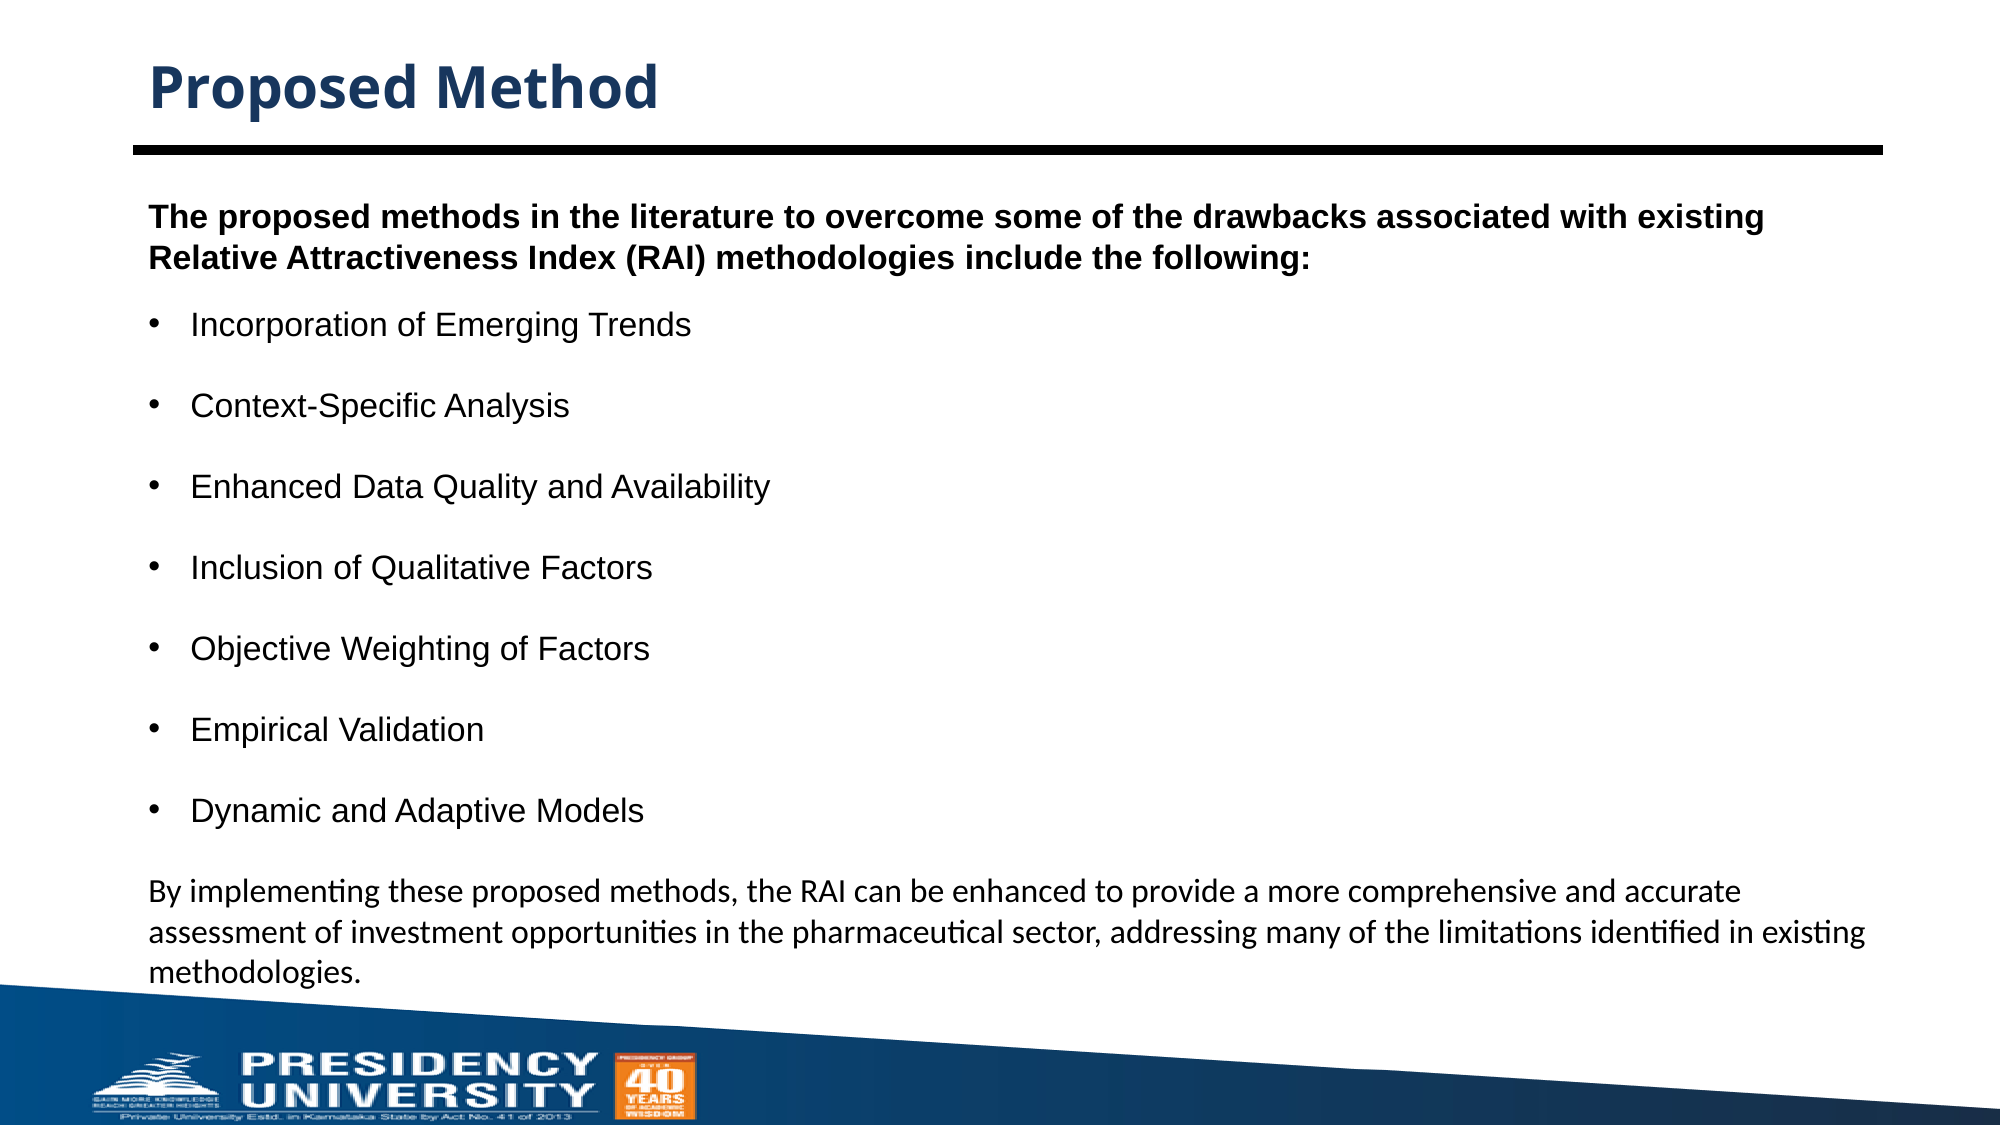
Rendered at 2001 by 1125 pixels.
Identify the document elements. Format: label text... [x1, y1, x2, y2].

list The proposed methods in the literature to overcome some of the drawbacks associated with existing Relative Attractiveness Index (RAI) methodologies include the following: Incorporation of Emerging Trends Context-Specific Analysis Enhanced Data Quality and Availability Inclusion of Qualitative Factors Objective Weighting of Factors Empirical Validation Dynamic and Adaptive Models By implementing these proposed methods, the RAI can be enhanced to provide a more comprehensive and accurate assessment of investment opportunities in the pharmaceutical sector, addressing many of the limitations identified in existing methodologies. [133, 187, 1884, 1000]
title Proposed Method [133, 45, 1884, 125]
picture [0, 982, 2000, 1125]
